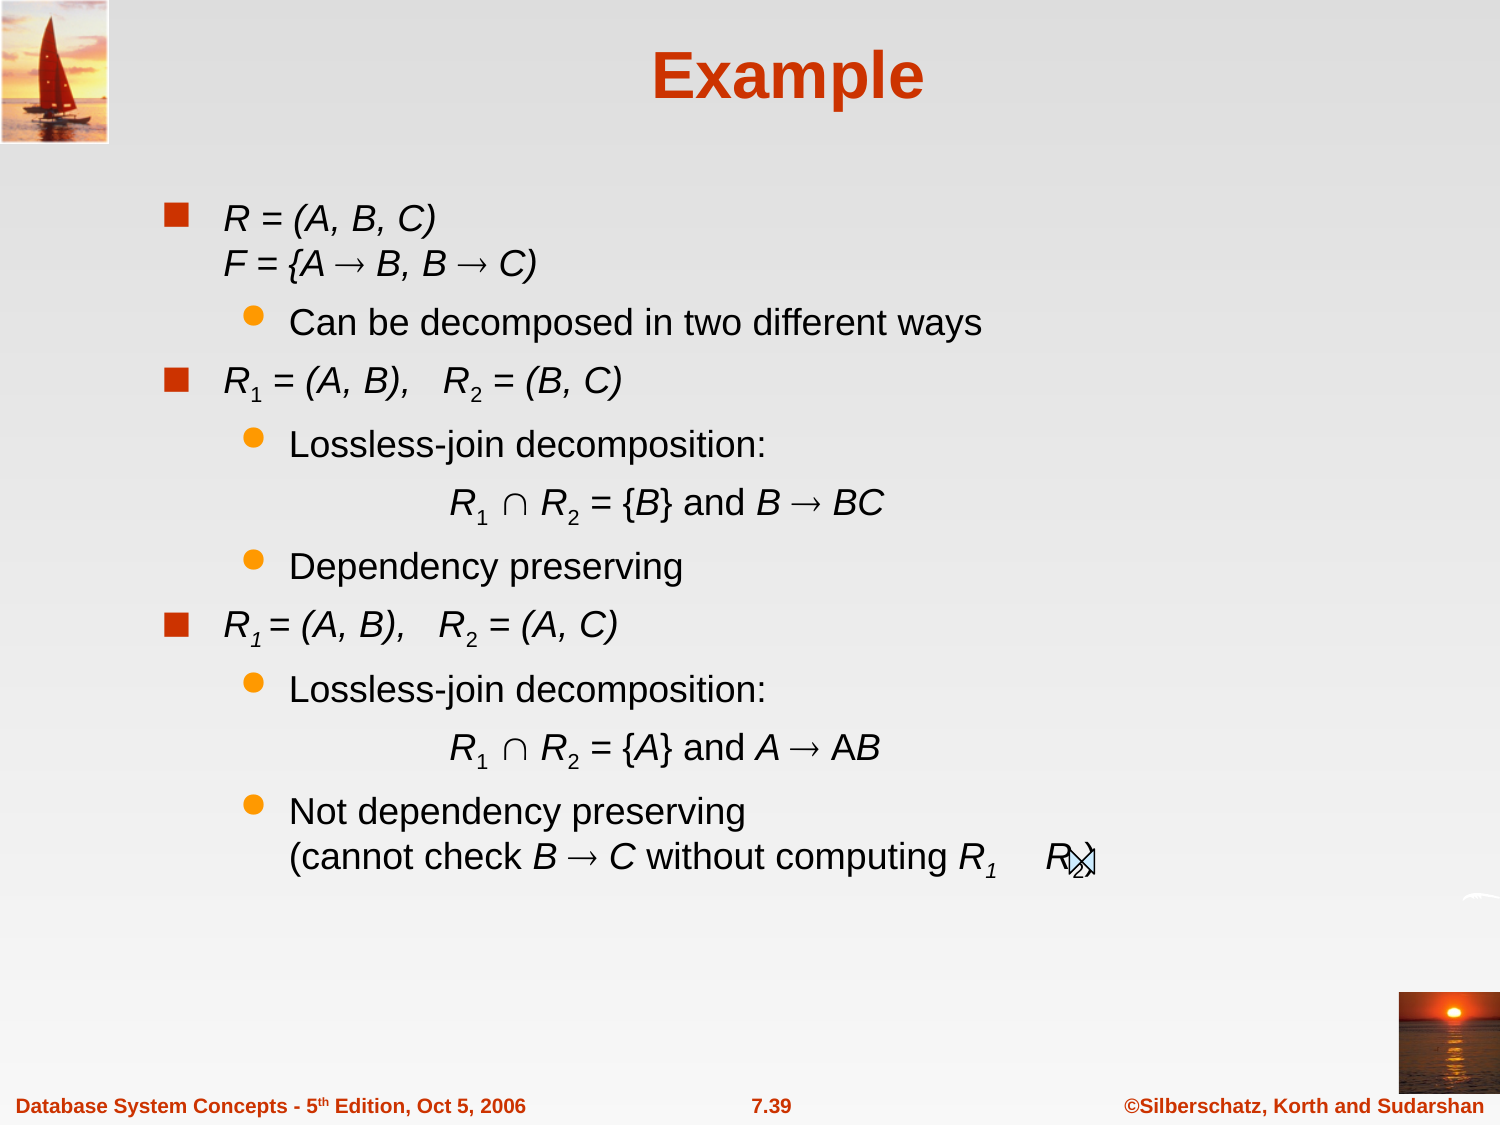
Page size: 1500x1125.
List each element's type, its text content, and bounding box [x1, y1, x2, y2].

list R = (A, B, C) F = {A  B, B  C) Can be decomposed in two different ways R1 = (A, B), R2 = (B, C) Lossless-join decomposition: R1  R2 = {B} and B  BC Dependency preserving R1 = (A, B), R2 = (A, C) Lossless-join decomposition: R1  R2 = {A} and A  AB Not dependency preserving (cannot check B  C without computing R1 R2) [151, 186, 1334, 951]
picture [0, 0, 109, 144]
picture [1062, 841, 1102, 881]
title Example [125, 18, 1452, 120]
picture [1398, 992, 1500, 1094]
